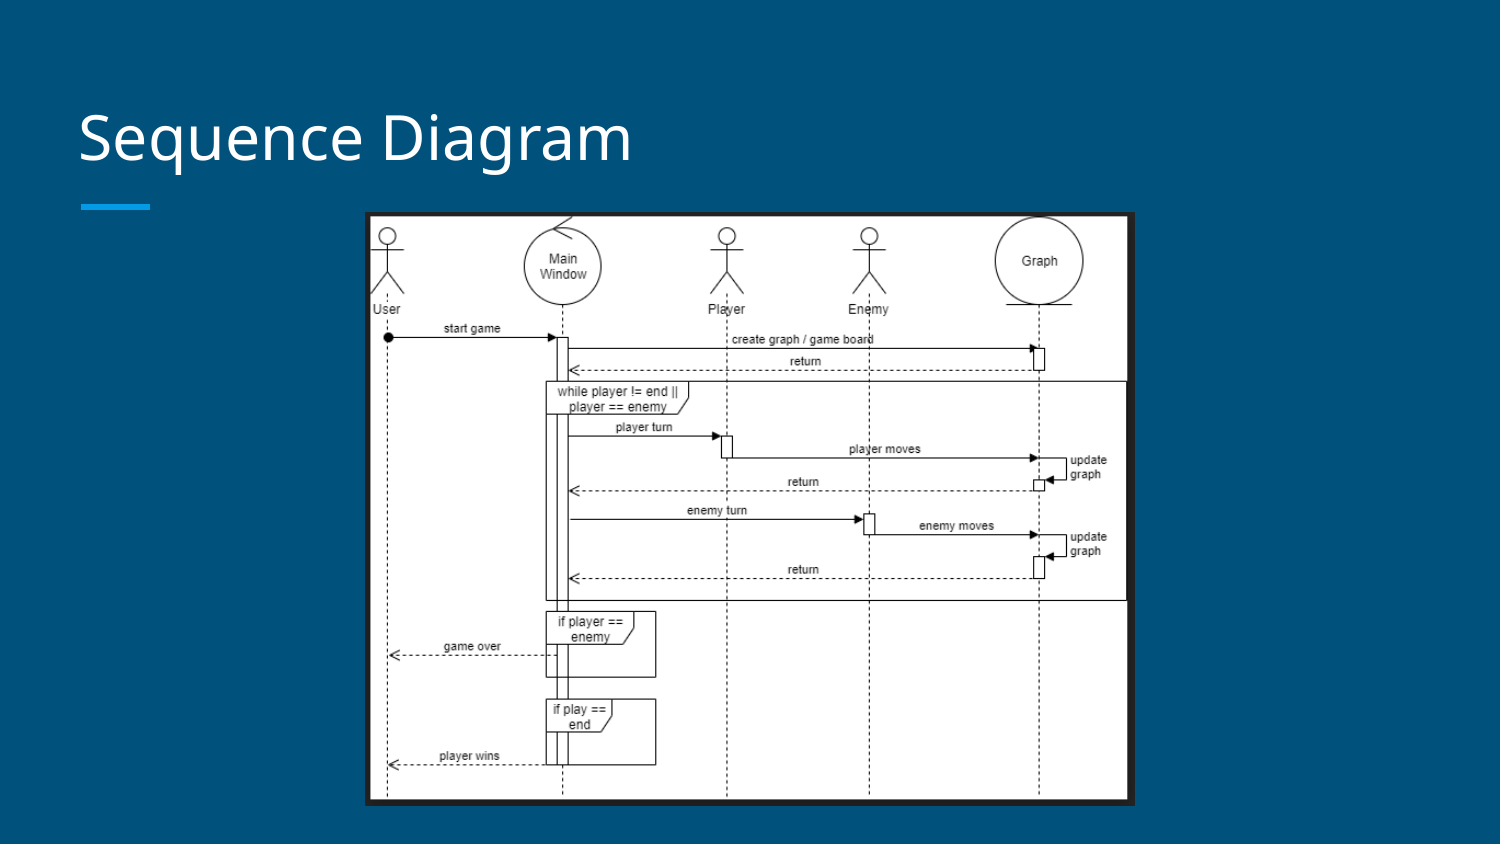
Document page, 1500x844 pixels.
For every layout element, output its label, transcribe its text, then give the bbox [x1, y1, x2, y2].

picture [366, 213, 1134, 805]
title Sequence Diagram [63, 75, 1437, 188]
